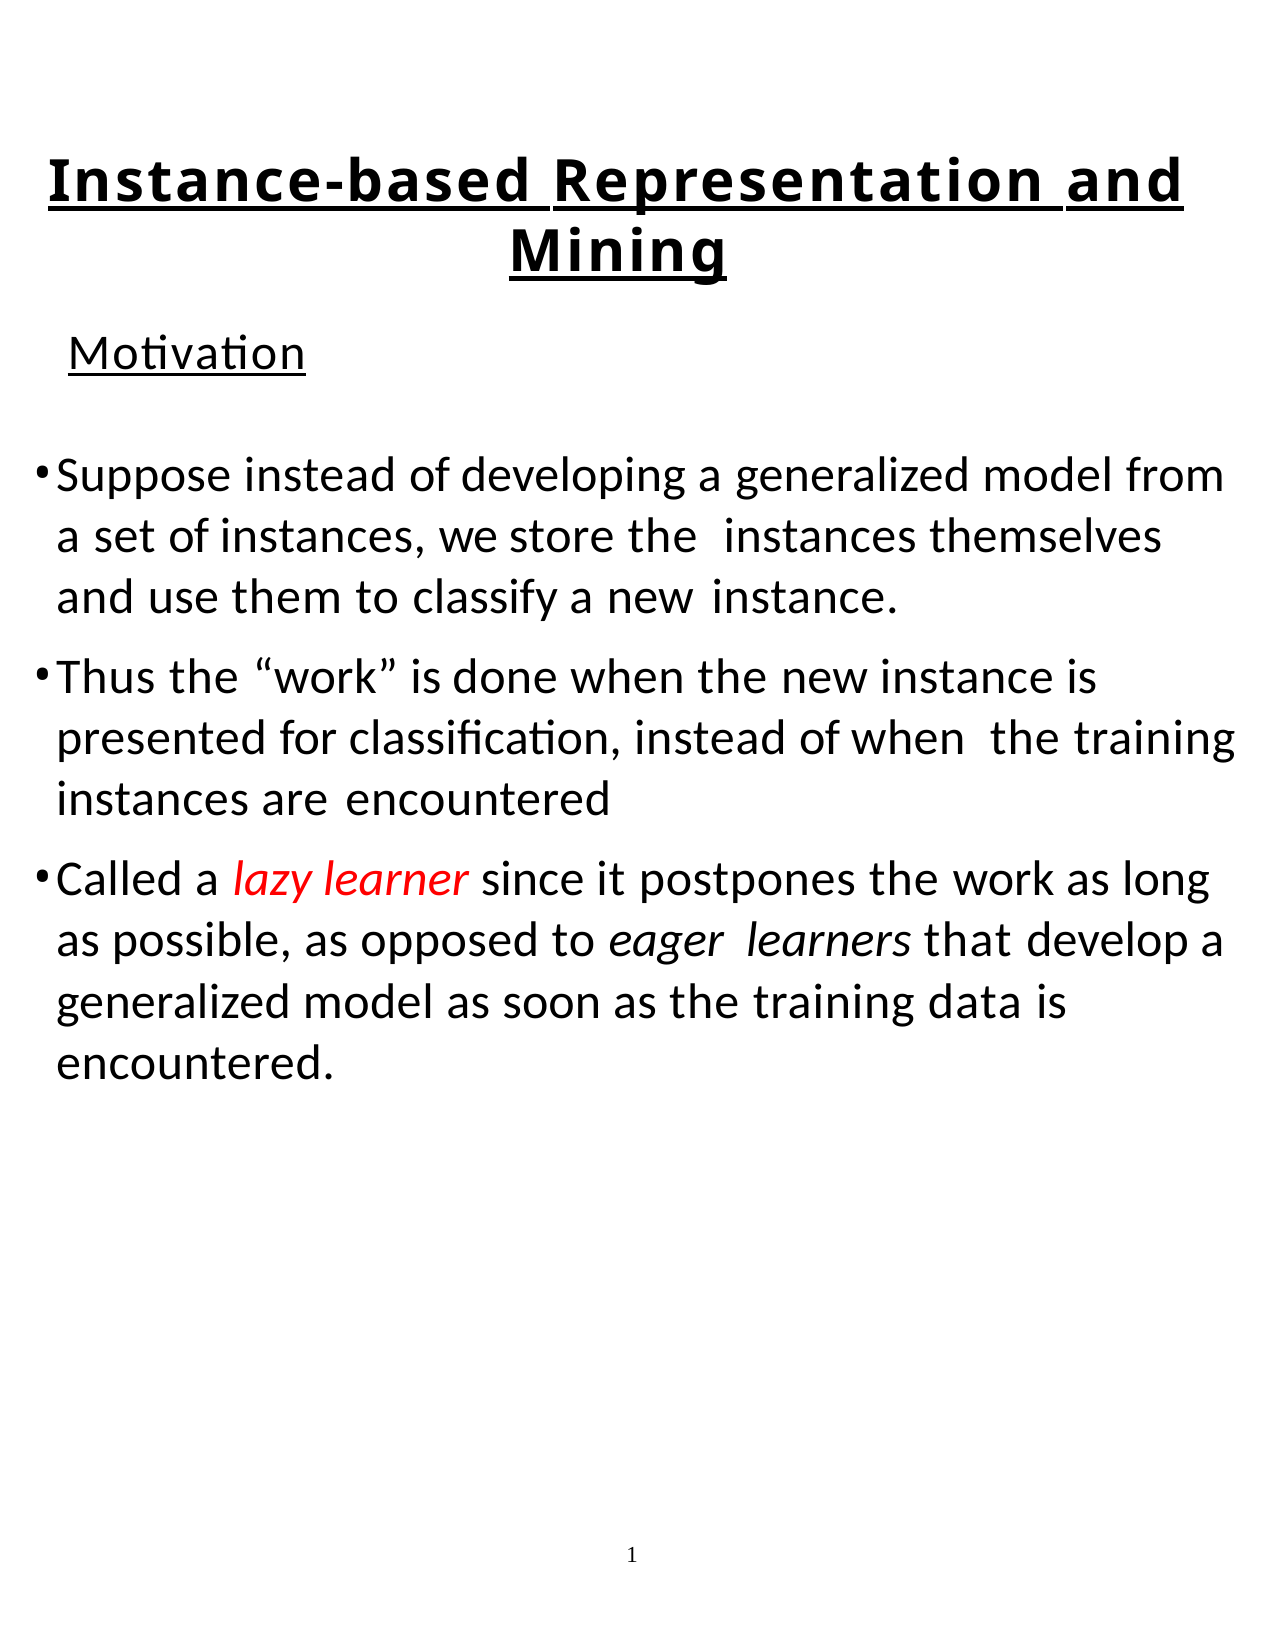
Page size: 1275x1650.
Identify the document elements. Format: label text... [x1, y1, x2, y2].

text_box Instance-based Representation and Mining Motivation Suppose instead of developing a generalized model from a set of instances, we store the instances themselves and use them to classify a new instance. Thus the “work” is done when the new instance is presented for classification, instead of when the training instances are encountered Called a lazy learner since it postpones the work as long as possible, as opposed to eager learners that develop a generalized model as soon as the training data is encountered. [24, 140, 1238, 1148]
slide_number 1 [620, 1543, 656, 1650]
